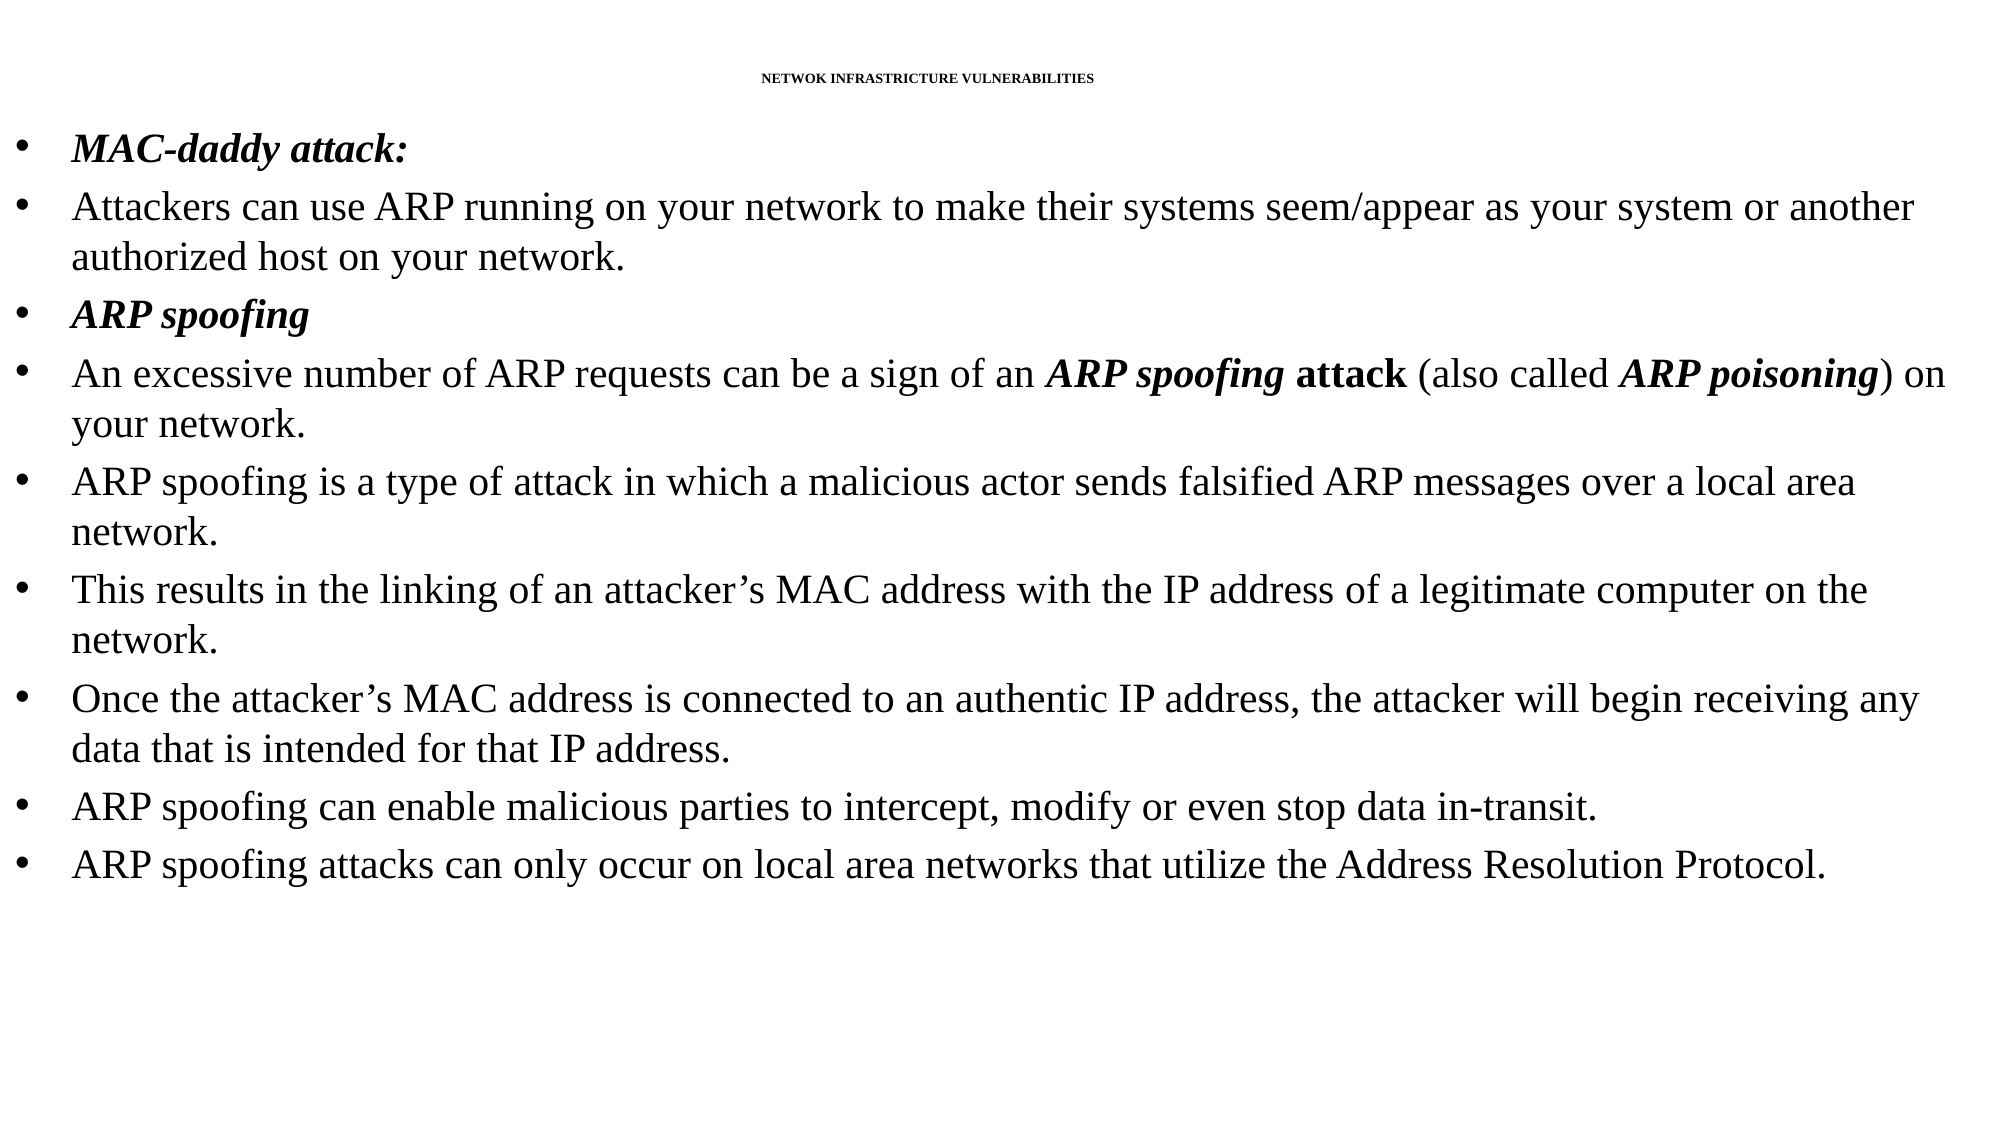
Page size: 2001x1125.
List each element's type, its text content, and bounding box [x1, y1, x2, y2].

title NETWOK INFRASTRICTURE VULNERABILITIES [156, 37, 1700, 112]
list MAC-daddy attack: Attackers can use ARP running on your network to make their systems seem/appear as your system or another authorized host on your network. ARP spoofing An excessive number of ARP requests can be a sign of an ARP spoofing attack (also called ARP poisoning) on your network. ARP spoofing is a type of attack in which a malicious actor sends falsified ARP messages over a local area network. This results in the linking of an attacker’s MAC address with the IP address of a legitimate computer on the network. Once the attacker’s MAC address is connected to an authentic IP address, the attacker will begin receiving any data that is intended for that IP address. ARP spoofing can enable malicious parties to intercept, modify or even stop data in-transit. ARP spoofing attacks can only occur on local area networks that utilize the Address Resolution Protocol. [0, 112, 1982, 1113]
